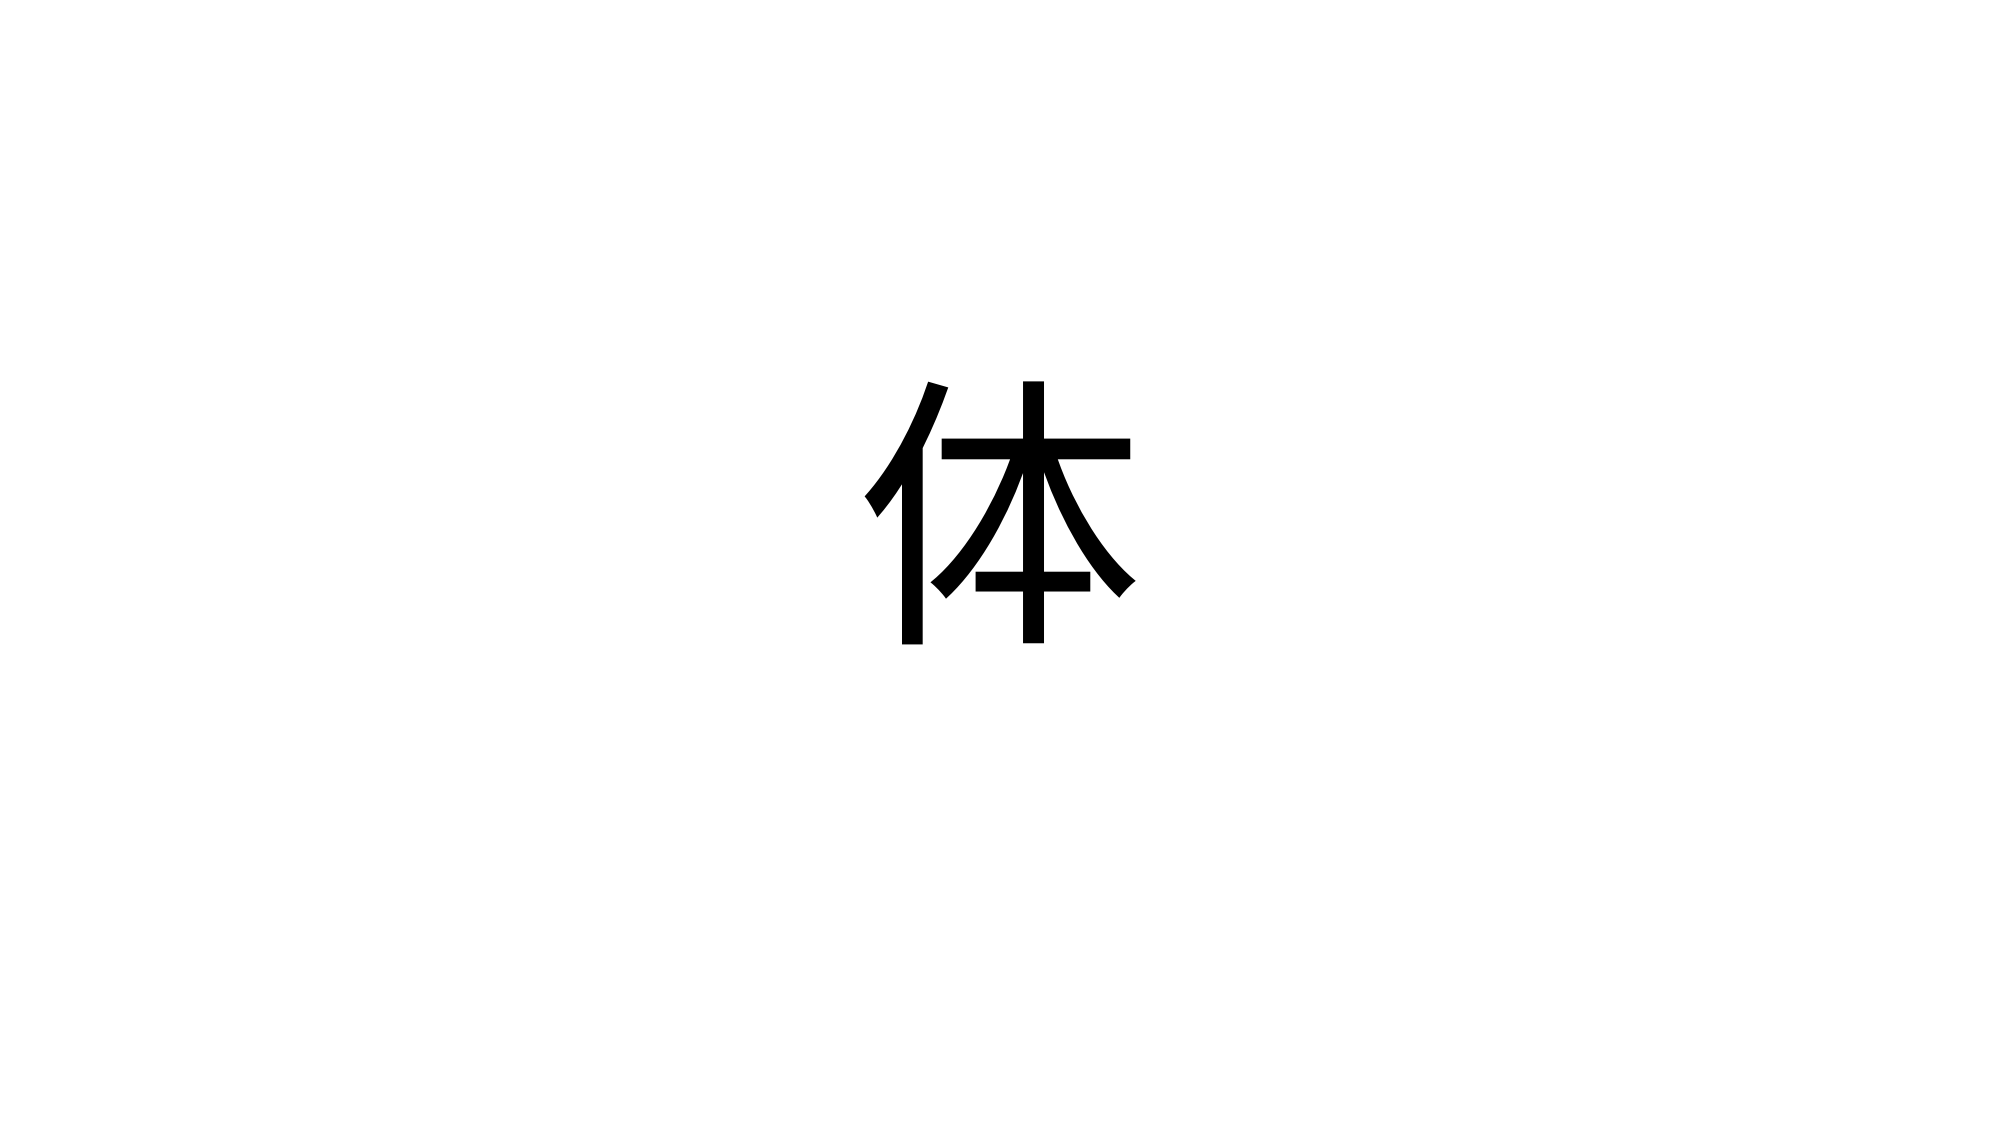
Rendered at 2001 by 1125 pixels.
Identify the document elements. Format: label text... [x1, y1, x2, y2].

title 体 [137, 59, 1863, 999]
